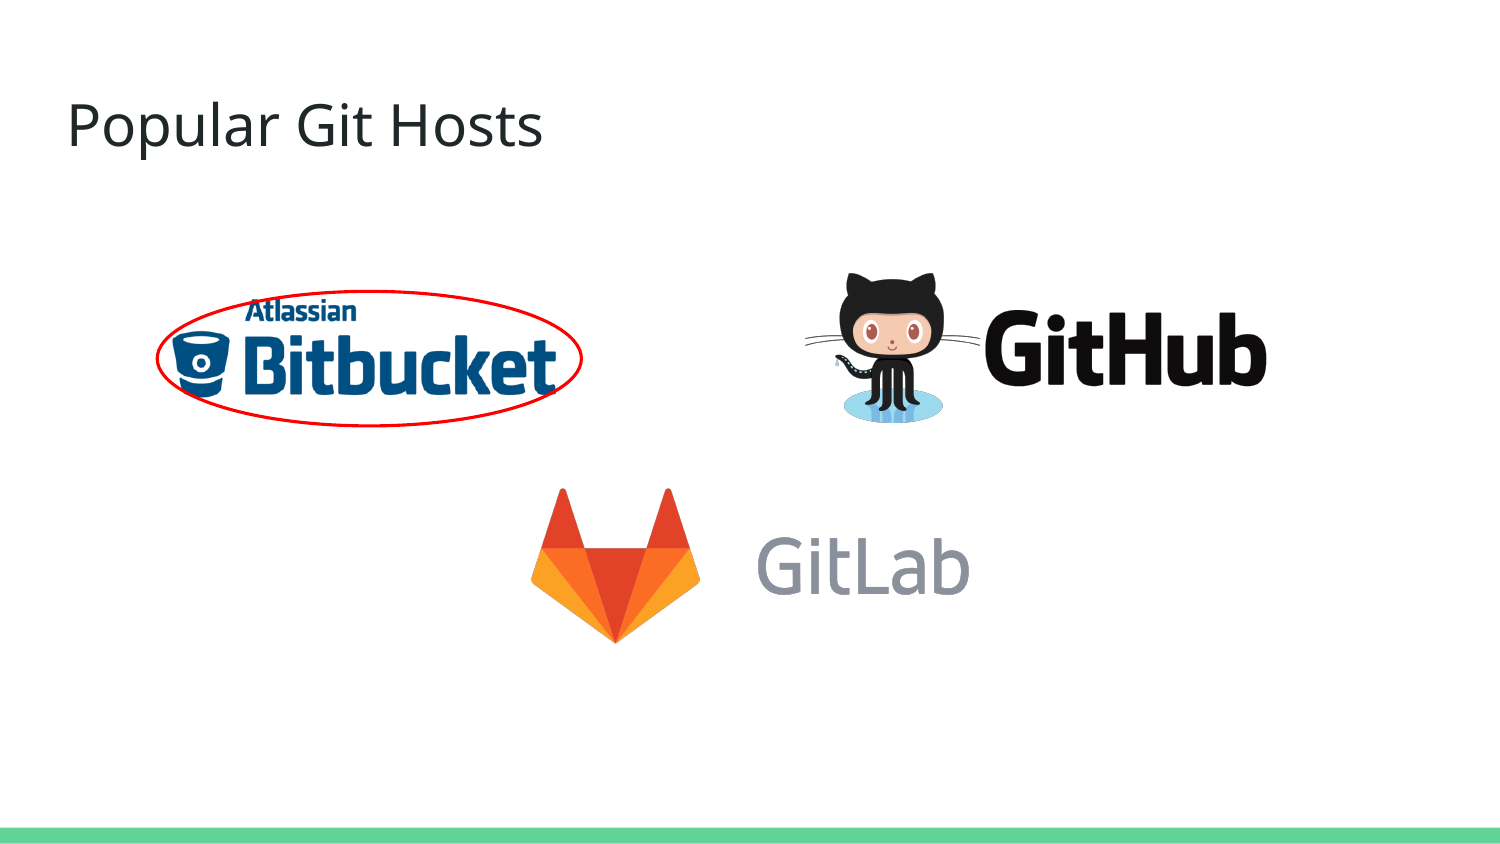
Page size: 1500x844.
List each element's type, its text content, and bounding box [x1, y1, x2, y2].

picture [131, 270, 598, 427]
picture [801, 270, 1269, 427]
picture [531, 487, 969, 644]
title Popular Git Hosts [51, 72, 1449, 167]
